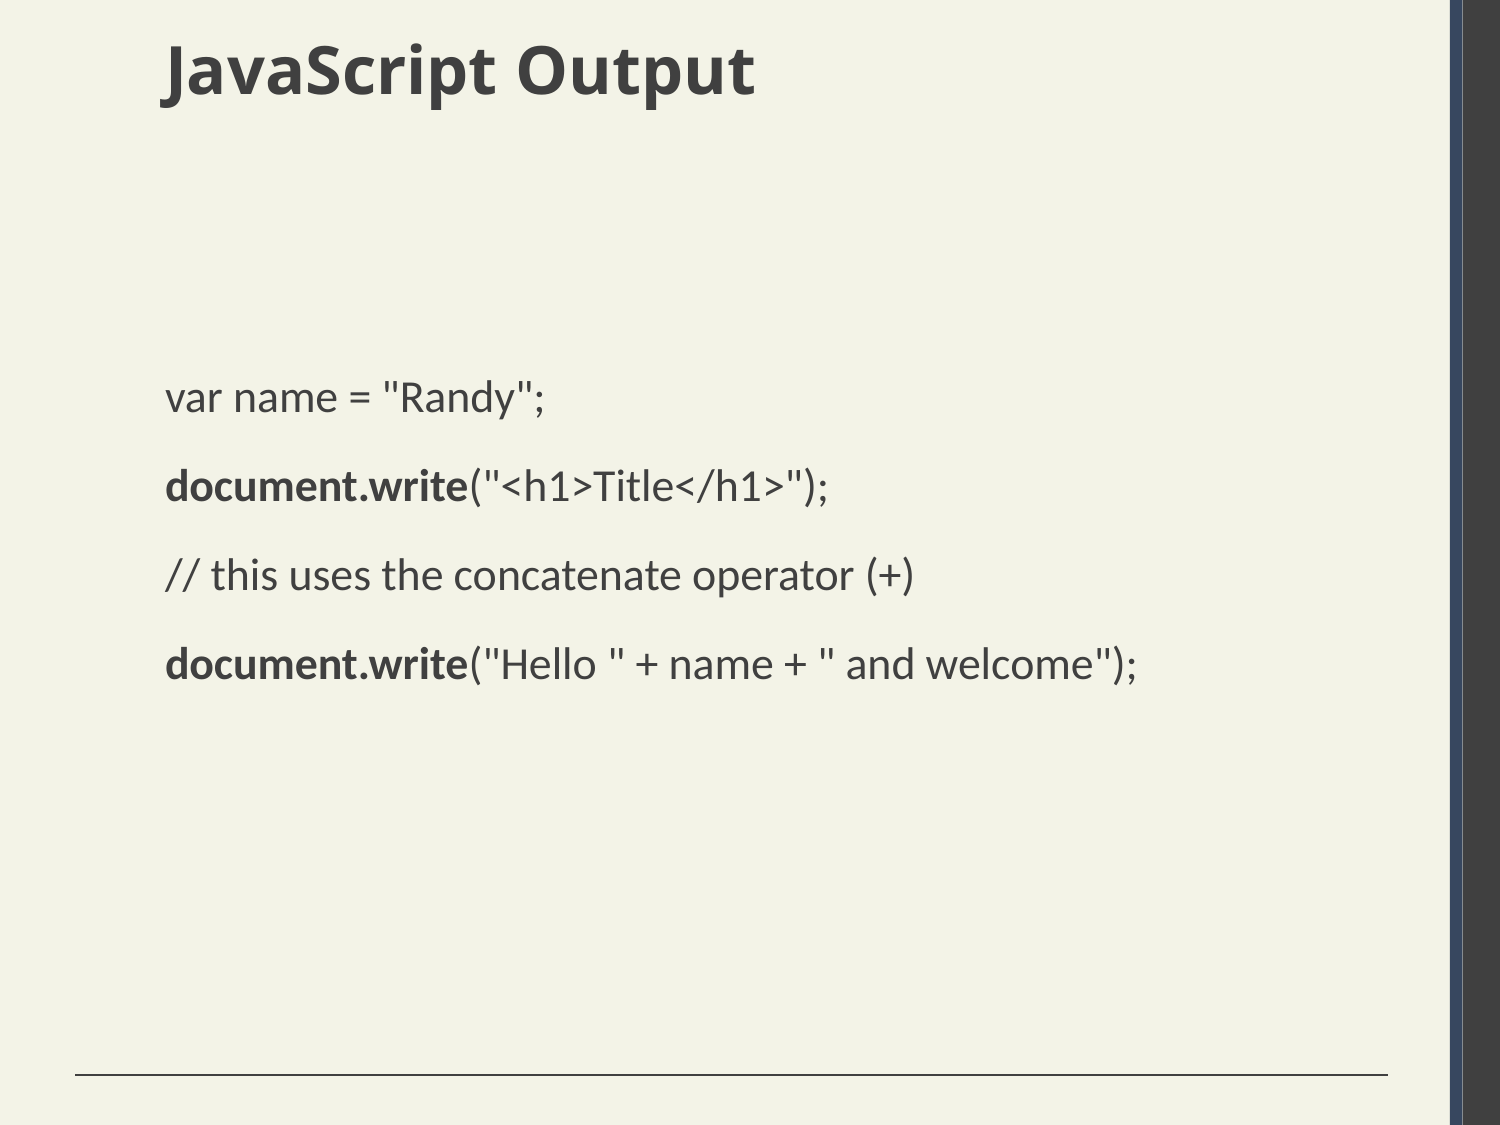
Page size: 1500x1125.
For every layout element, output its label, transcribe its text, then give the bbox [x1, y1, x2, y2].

title JavaScript Output [150, 20, 1425, 188]
list var name = "Randy"; document.write("<h1>Title</h1>"); // this uses the concatenate operator (+) document.write("Hello " + name + " and welcome"); [150, 270, 1200, 1013]
